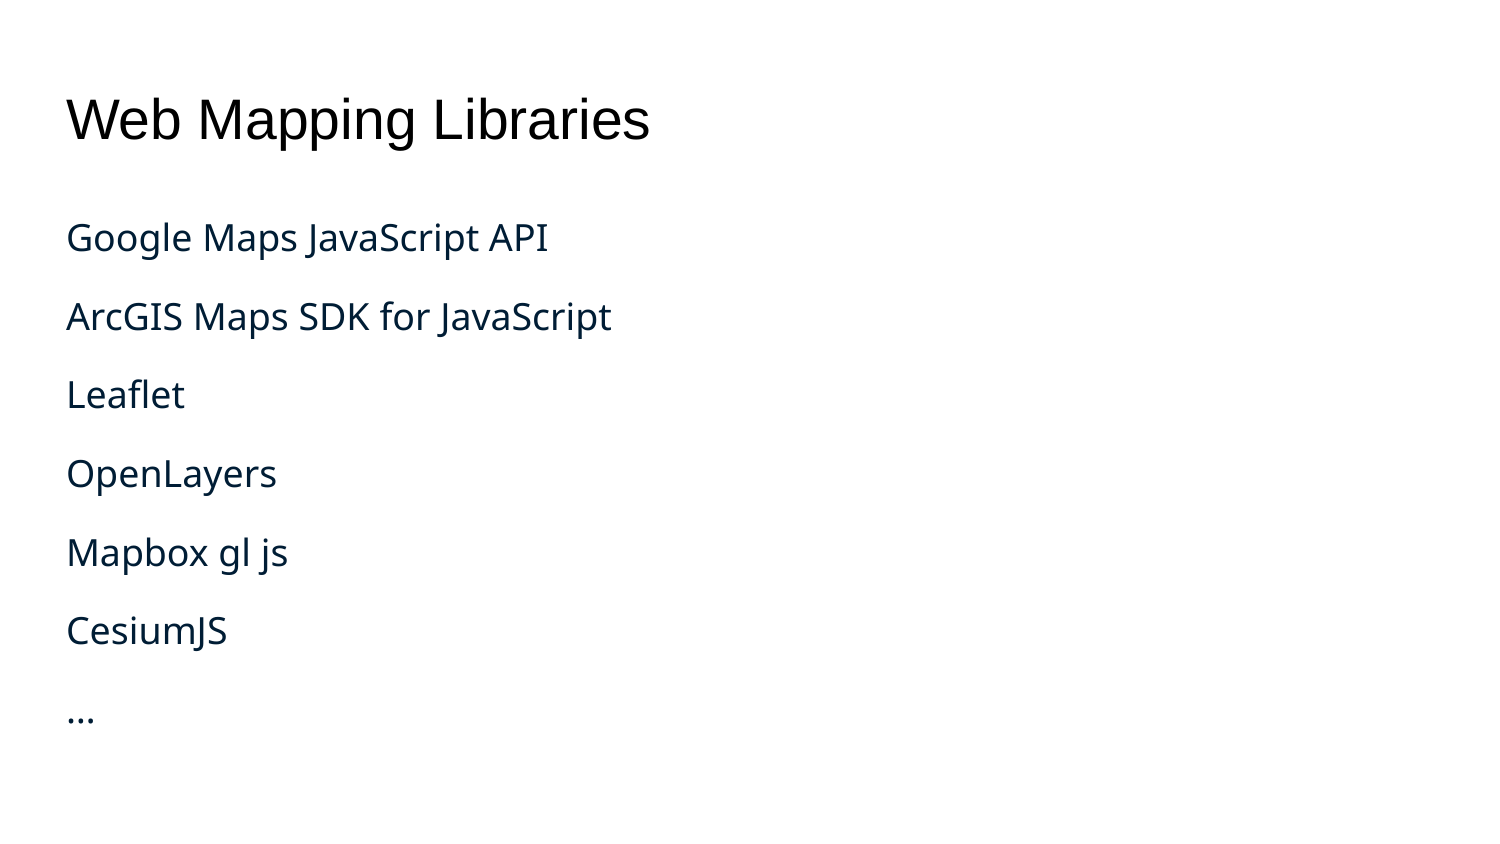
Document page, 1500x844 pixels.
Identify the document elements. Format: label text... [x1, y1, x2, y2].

list Google Maps JavaScript API ArcGIS Maps SDK for JavaScript Leaflet OpenLayers Mapbox gl js CesiumJS … [51, 189, 1449, 750]
title Web Mapping Libraries [51, 72, 1449, 167]
